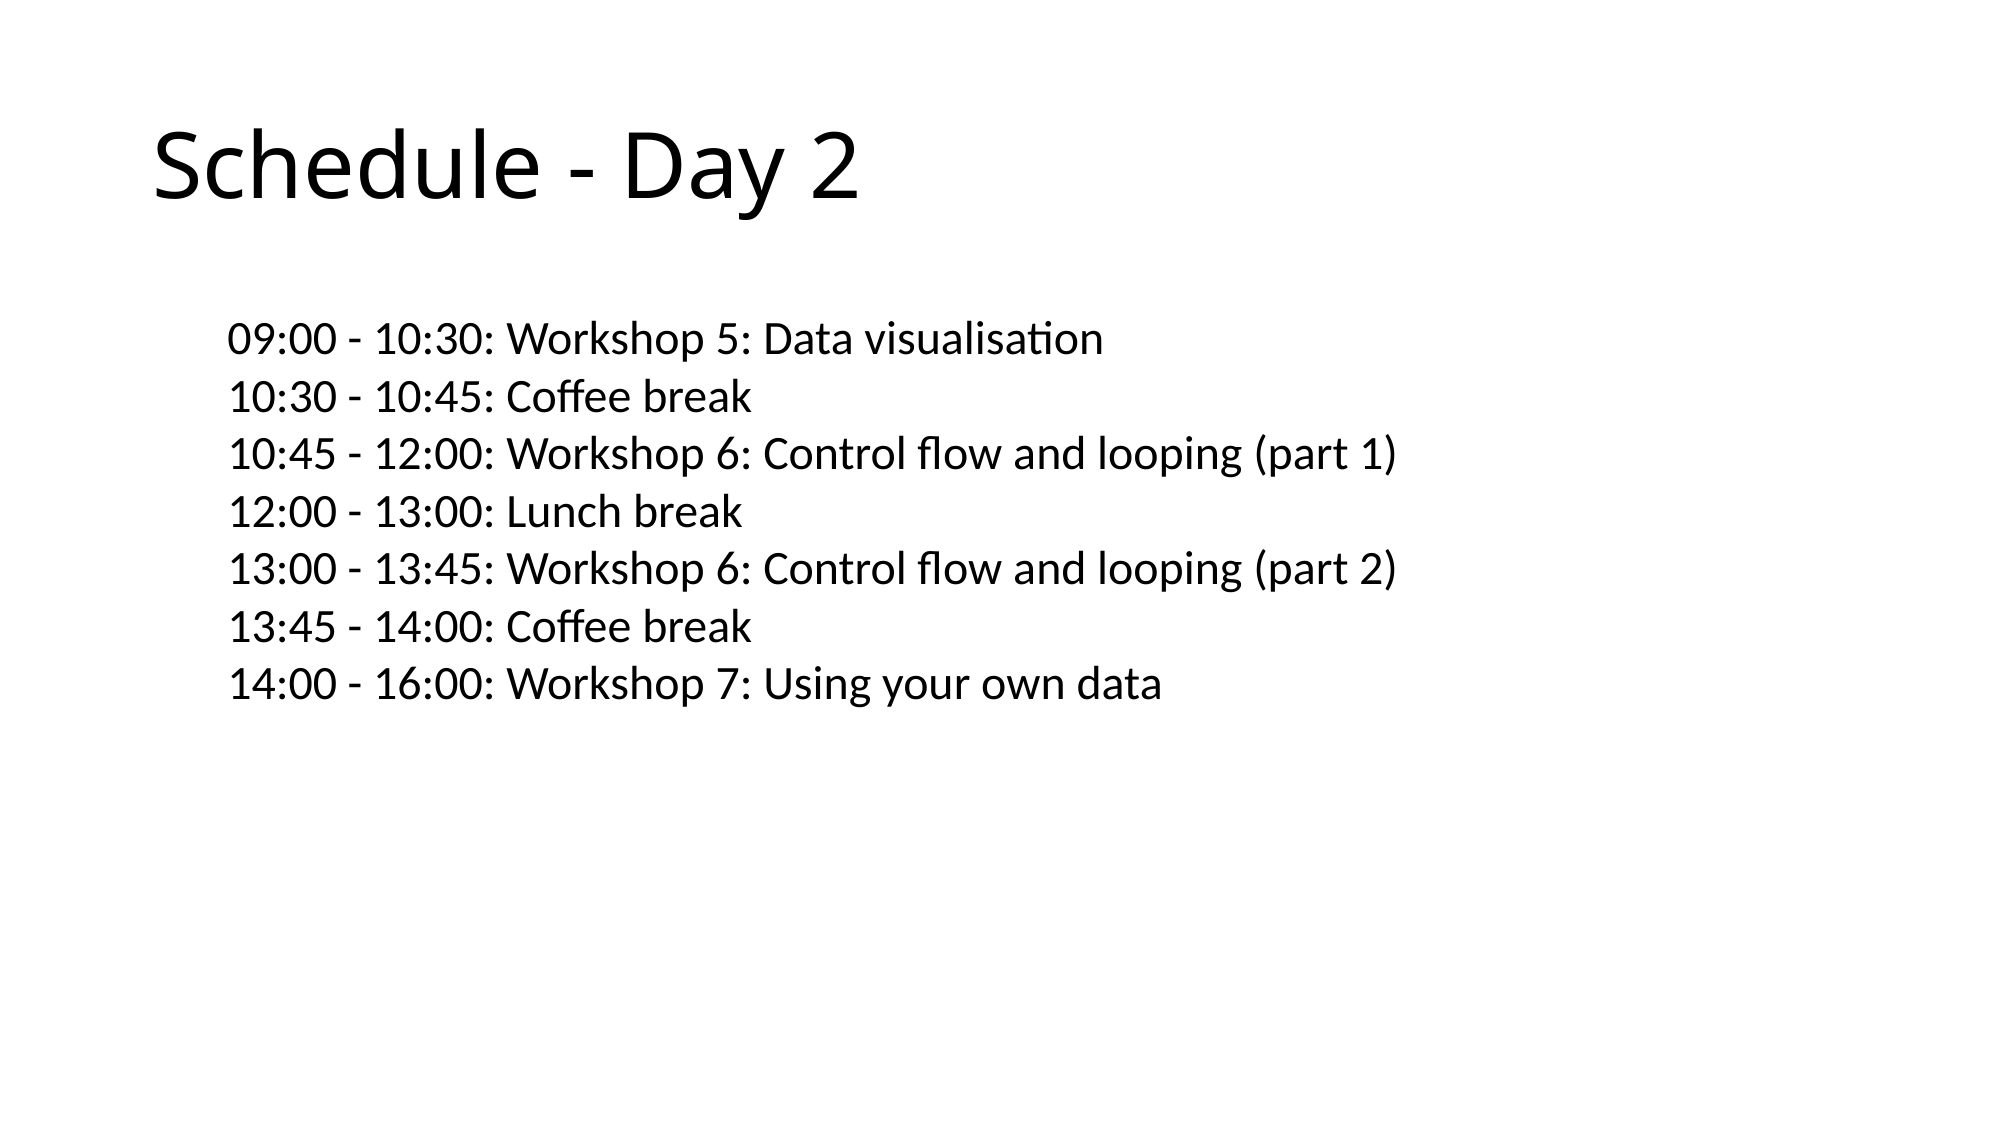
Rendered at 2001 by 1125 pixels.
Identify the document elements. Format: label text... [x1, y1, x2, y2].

list 09:00 - 10:30: Workshop 5: Data visualisation 10:30 - 10:45: Coffee break 10:45 - 12:00: Workshop 6: Control flow and looping (part 1) 12:00 - 13:00: Lunch break 13:00 - 13:45: Workshop 6: Control flow and looping (part 2) 13:45 - 14:00: Coffee break 14:00 - 16:00: Workshop 7: Using your own data [137, 299, 1863, 1014]
title Schedule - Day 2 [137, 59, 1863, 278]
